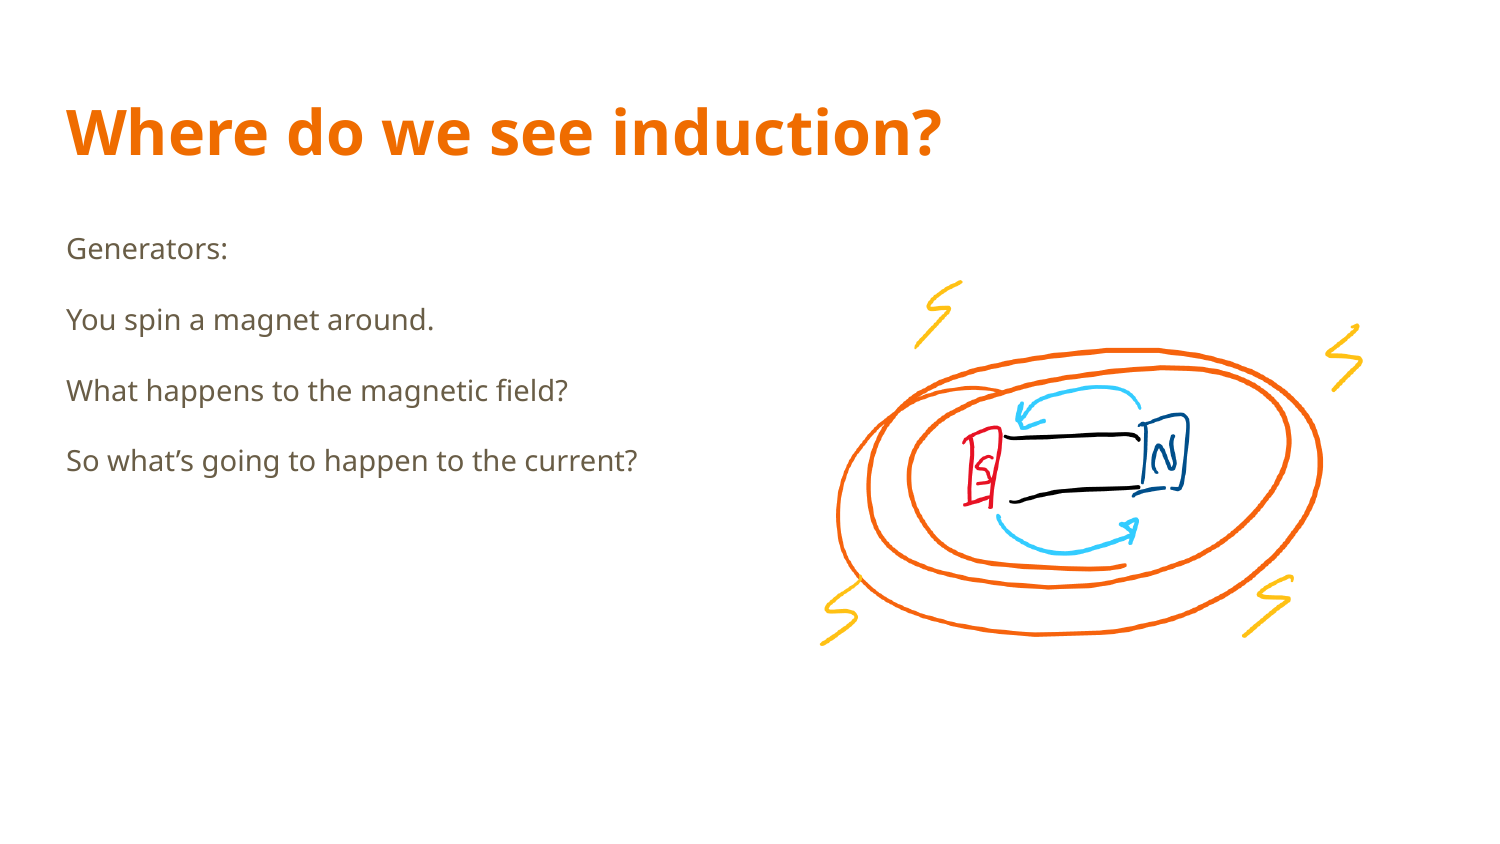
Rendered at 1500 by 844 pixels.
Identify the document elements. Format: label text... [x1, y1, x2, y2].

list Generators: You spin a magnet around. What happens to the magnetic field? So what’s going to happen to the current? [51, 207, 701, 750]
title Where do we see induction? [51, 72, 1449, 189]
picture [706, 188, 1436, 794]
